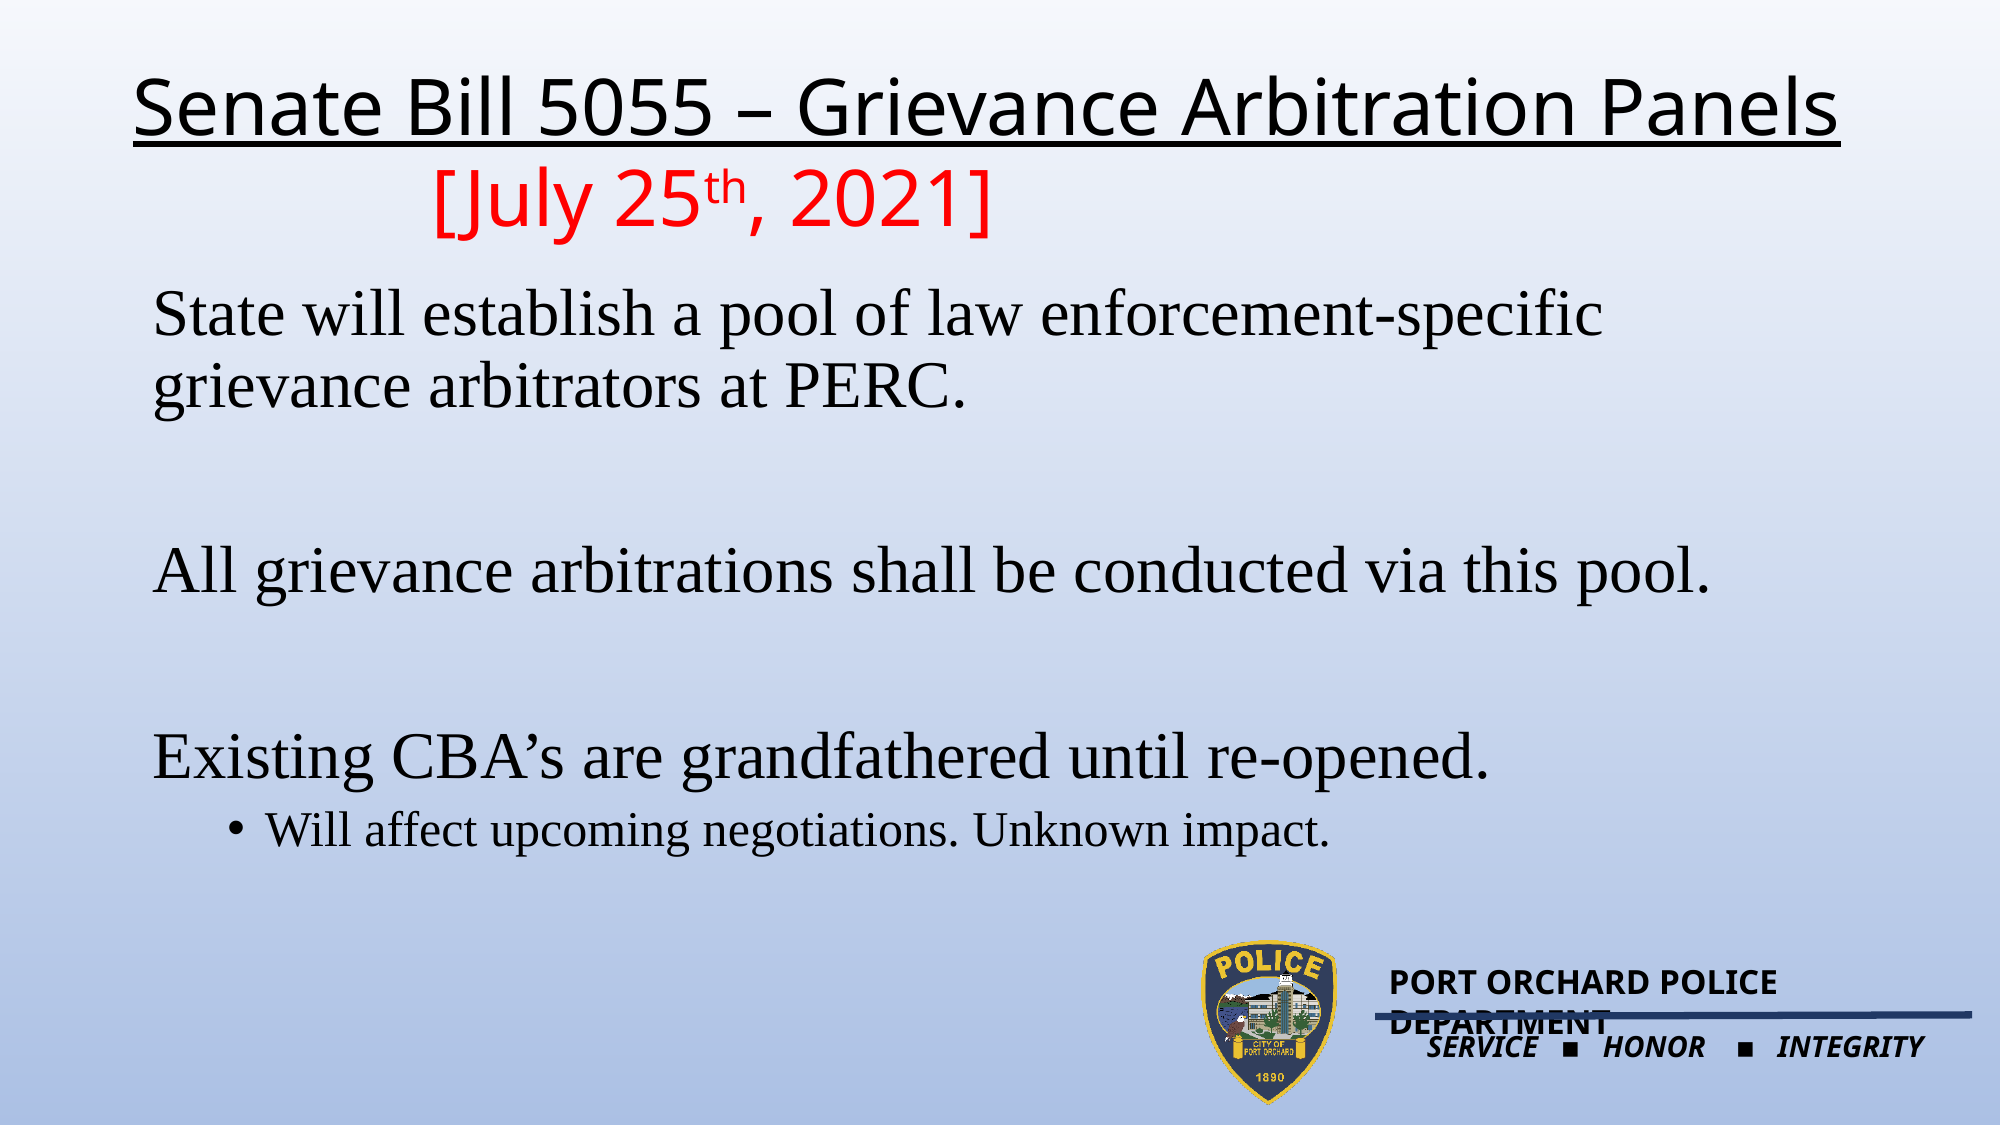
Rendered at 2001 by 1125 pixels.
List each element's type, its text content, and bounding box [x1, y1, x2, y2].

list State will establish a pool of law enforcement-specific grievance arbitrators at PERC. All grievance arbitrations shall be conducted via this pool. Existing CBA’s are grandfathered until re-opened. Will affect upcoming negotiations. Unknown impact. [137, 269, 1863, 984]
title Senate Bill 5055 – Grievance Arbitration Panels [July 25th, 2021] [117, 47, 1882, 266]
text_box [1201, 940, 1980, 1105]
